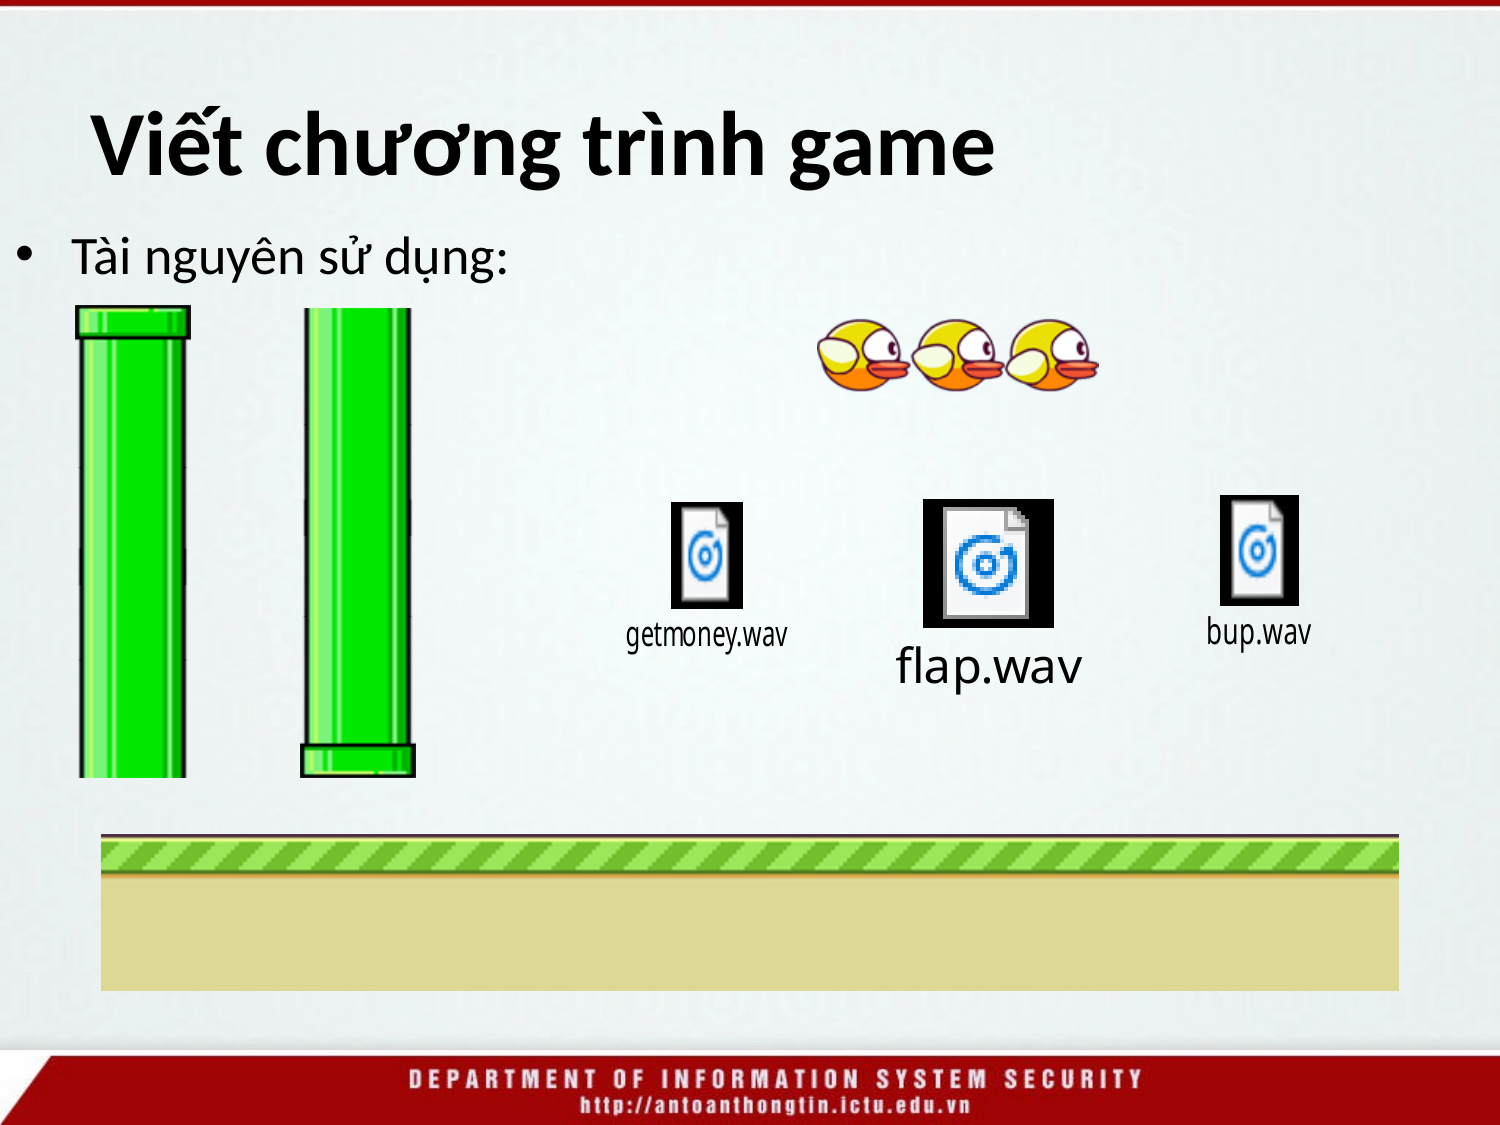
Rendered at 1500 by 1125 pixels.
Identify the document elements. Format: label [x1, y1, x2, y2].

text_box [594, 498, 818, 713]
text_box [874, 498, 1099, 713]
picture [0, 0, 1500, 1125]
text_box [1137, 491, 1380, 713]
